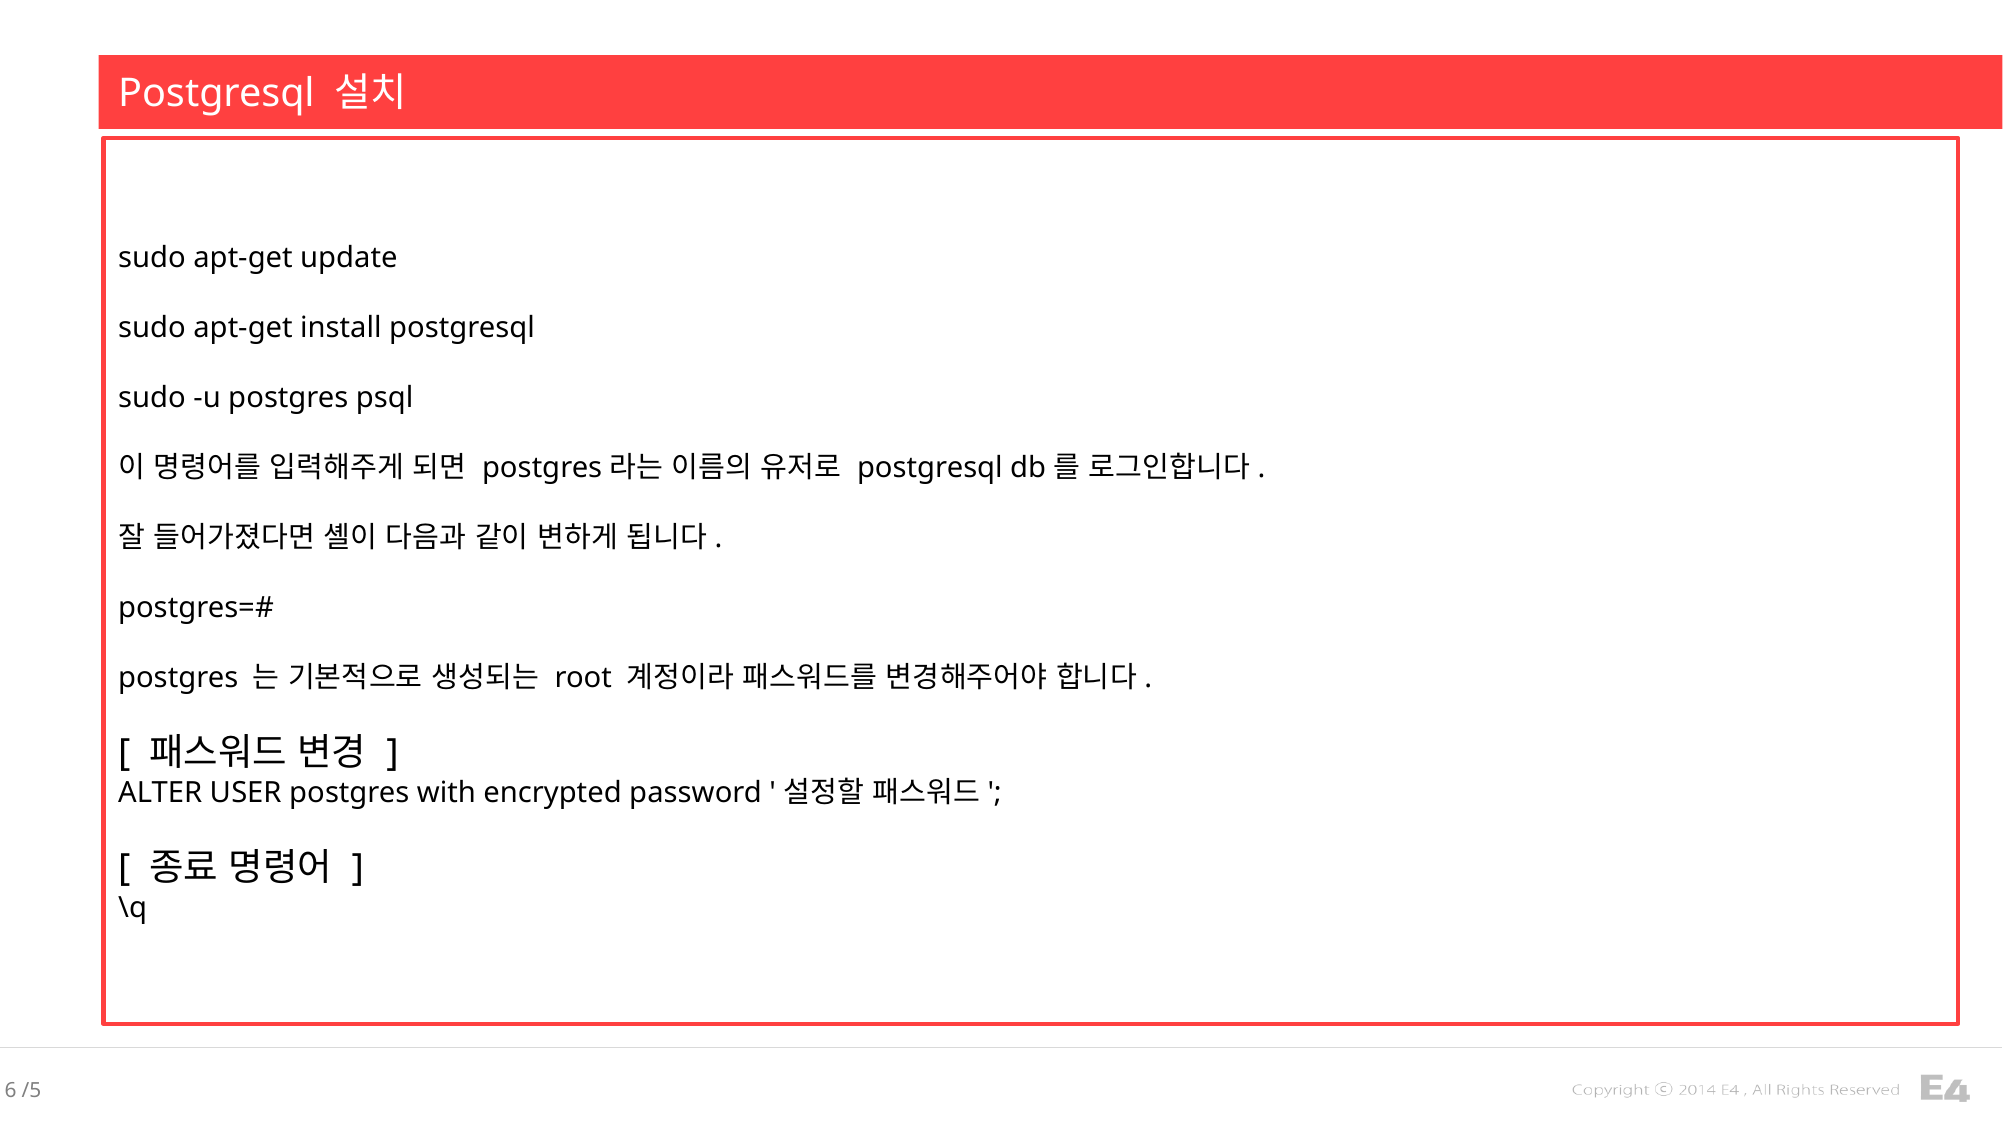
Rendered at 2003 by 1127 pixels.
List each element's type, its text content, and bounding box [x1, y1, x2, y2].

text_box Postgresql 설치 [101, 53, 720, 128]
text_box sudo apt-get update sudo apt-get install postgresql sudo -u postgres psql 이 명령어를 입력해주게 되면 postgres라는 이름의 유저로 postgresql db를 로그인합니다. 잘 들어가졌다면 셸이 다음과 같이 변하게 됩니다. postgres=# postgres 는 기본적으로 생성되는 root 계정이라 패스워드를 변경해주어야 합니다. [ 패스워드 변경 ] ALTER USER postgres with encrypted password '설정할 패스워드'; [ 종료 명령어 ] \q [101, 136, 1960, 1026]
picture [0, 1053, 2003, 1127]
